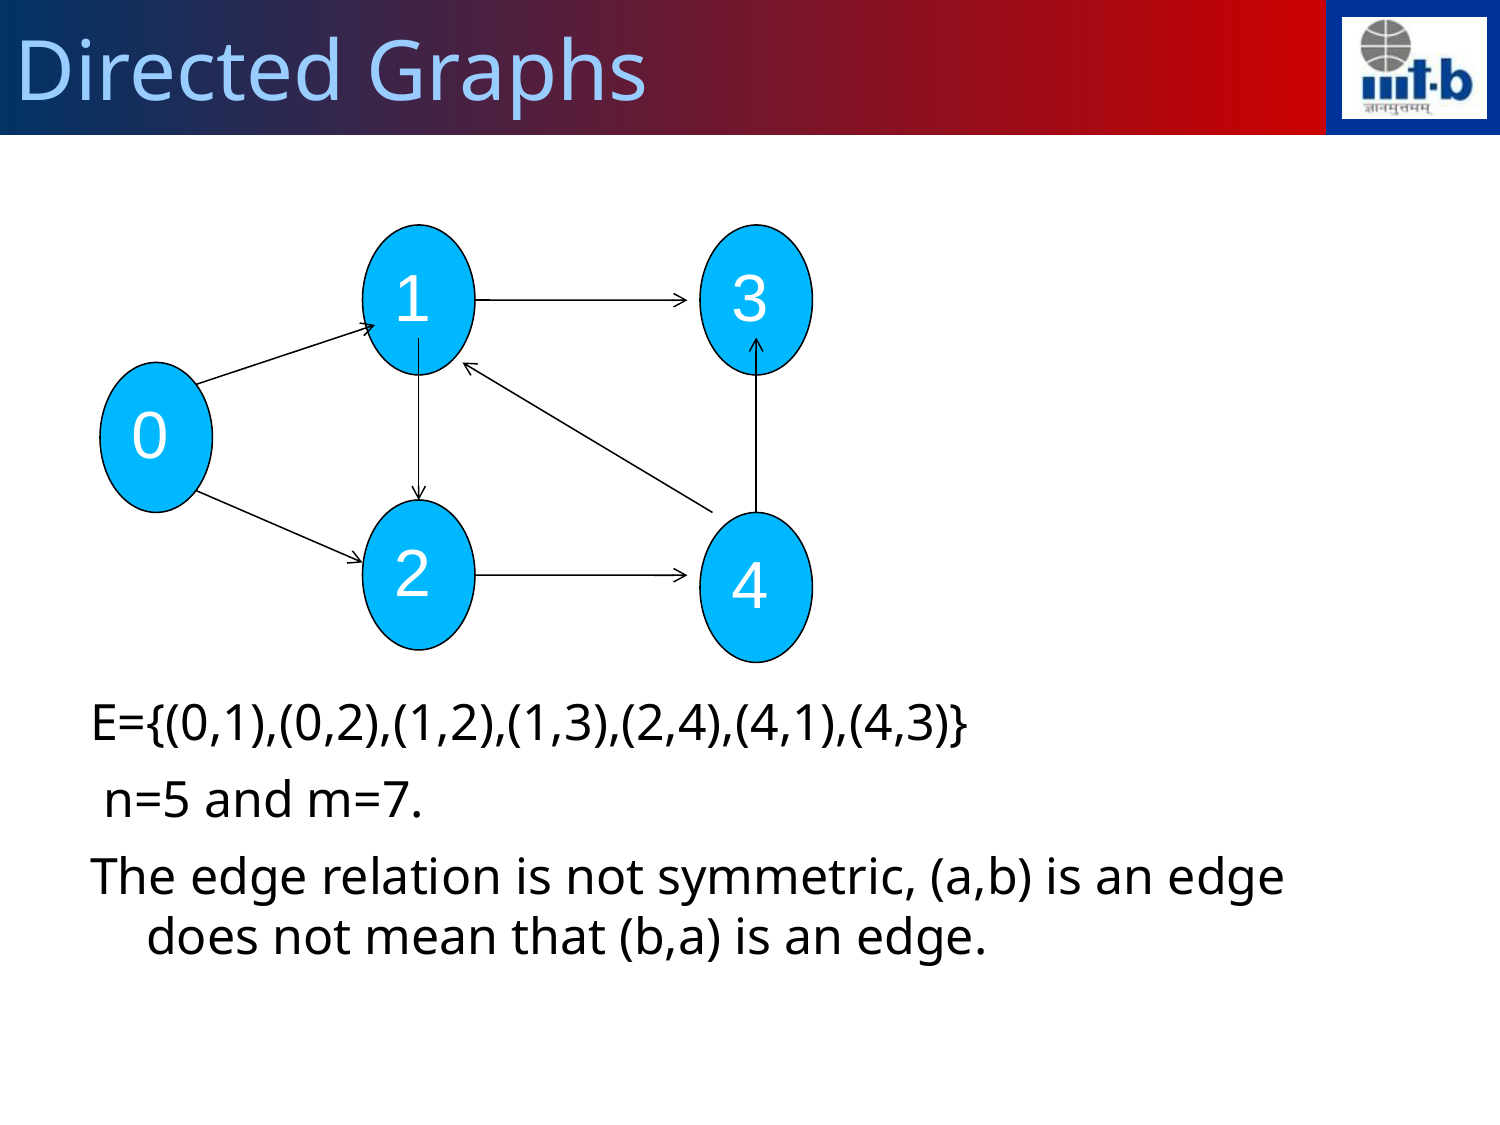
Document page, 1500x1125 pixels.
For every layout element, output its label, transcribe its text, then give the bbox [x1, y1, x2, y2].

text_box 2 [362, 499, 475, 650]
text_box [255, 265, 316, 442]
text_box 1 [362, 224, 475, 375]
text_box 0 [99, 362, 213, 513]
list E={(0,1),(0,2),(1,2),(1,3),(2,4),(4,1),(4,3)} n=5 and m=7. The edge relation is not symmetric, (a,b) is an edge does not mean that (b,a) is an edge. [74, 199, 1426, 1006]
title Directed Graphs [0, 0, 1326, 136]
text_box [243, 443, 316, 610]
text_box 4 [699, 512, 813, 663]
picture [1342, 17, 1487, 119]
text_box 3 [699, 224, 813, 375]
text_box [462, 362, 713, 513]
